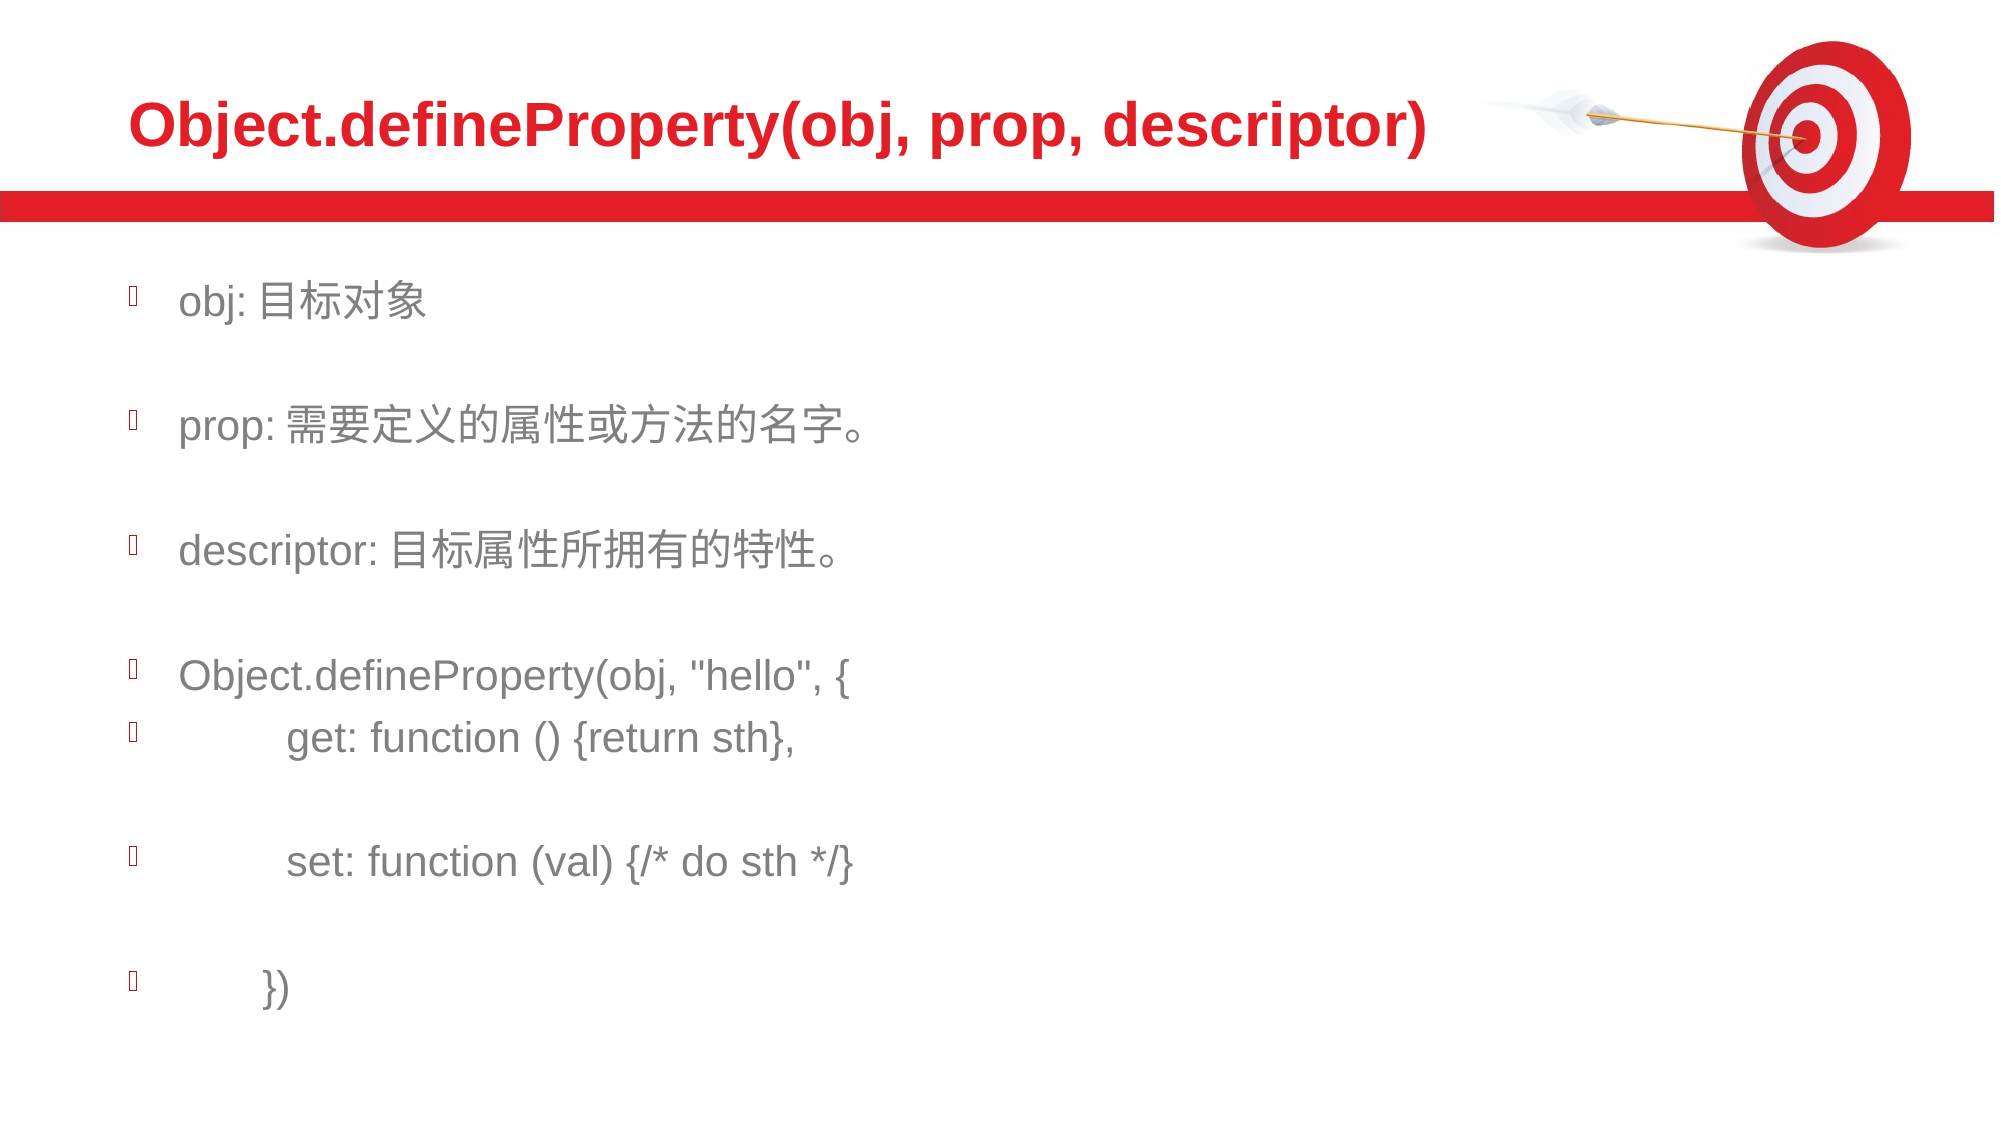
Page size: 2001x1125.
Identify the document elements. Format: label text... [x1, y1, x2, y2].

list obj:目标对象 prop:需要定义的属性或方法的名字。 descriptor:目标属性所拥有的特性。 Object.defineProperty(obj, "hello", { get: function () {return sth}, set: function (val) {/* do sth */} }) [113, 265, 1900, 1018]
title Object.defineProperty(obj, prop, descriptor) [113, 69, 1665, 182]
picture [0, 0, 2000, 1078]
